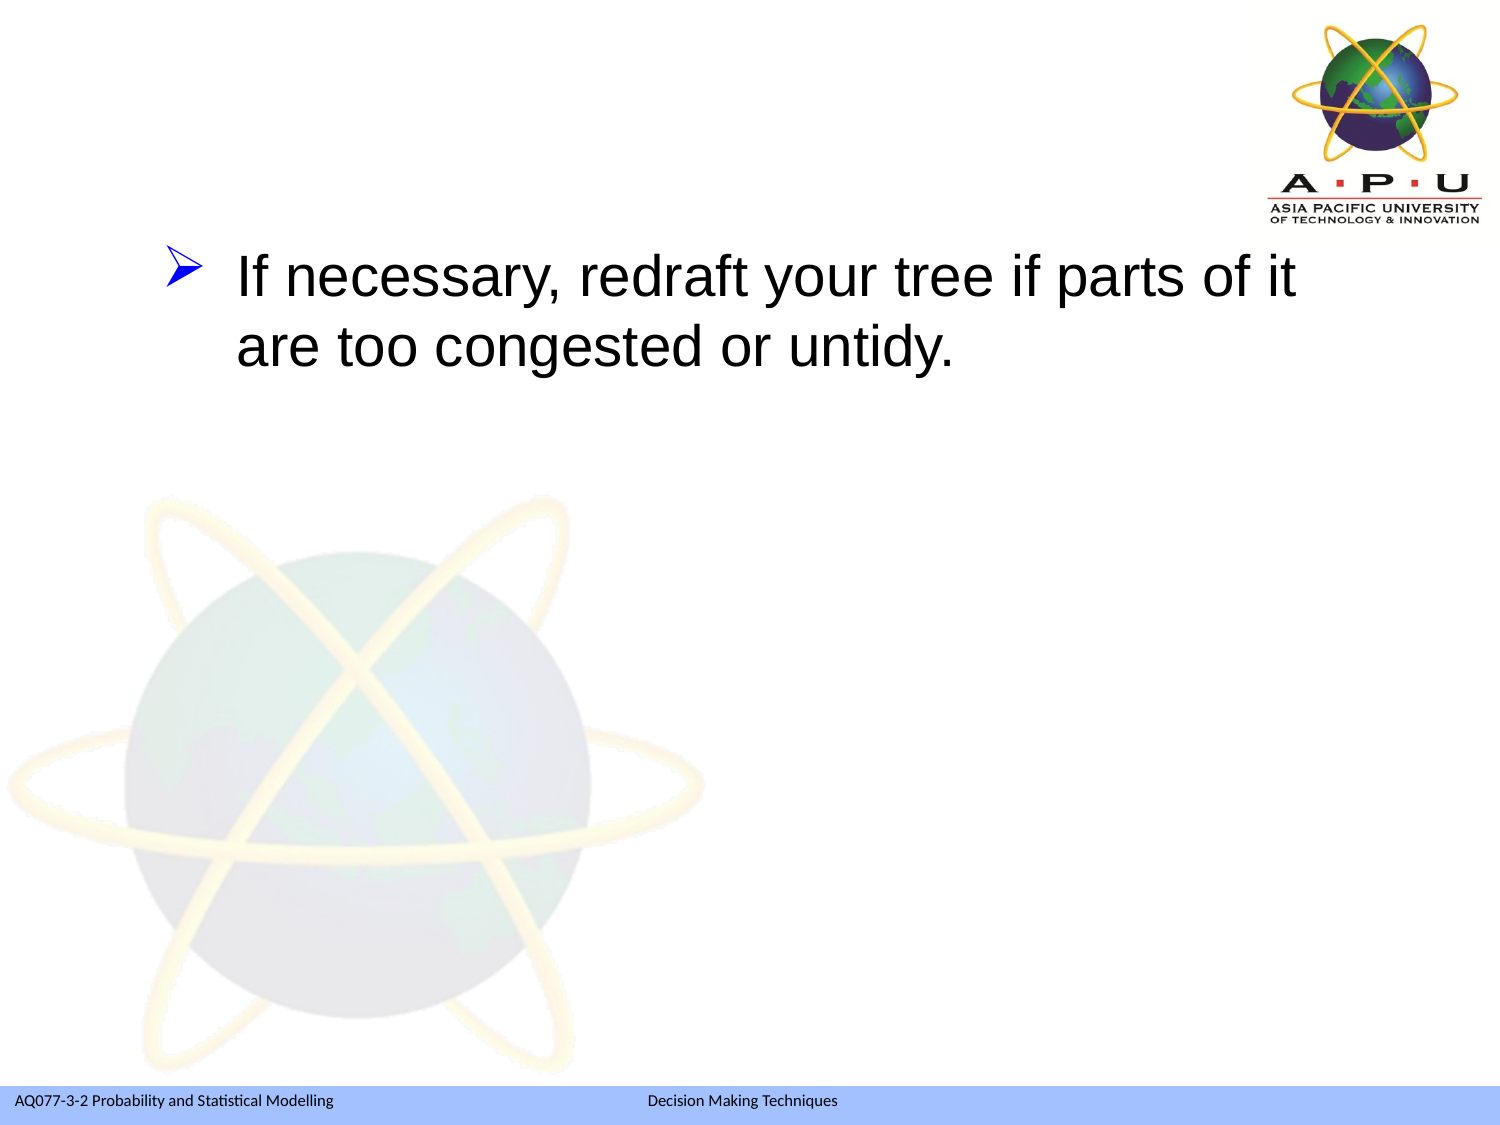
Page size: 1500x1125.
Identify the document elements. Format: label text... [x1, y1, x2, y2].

text_box If necessary, redraft your tree if parts of it are too congested or untidy. [146, 230, 1404, 485]
picture [1251, 0, 1500, 249]
